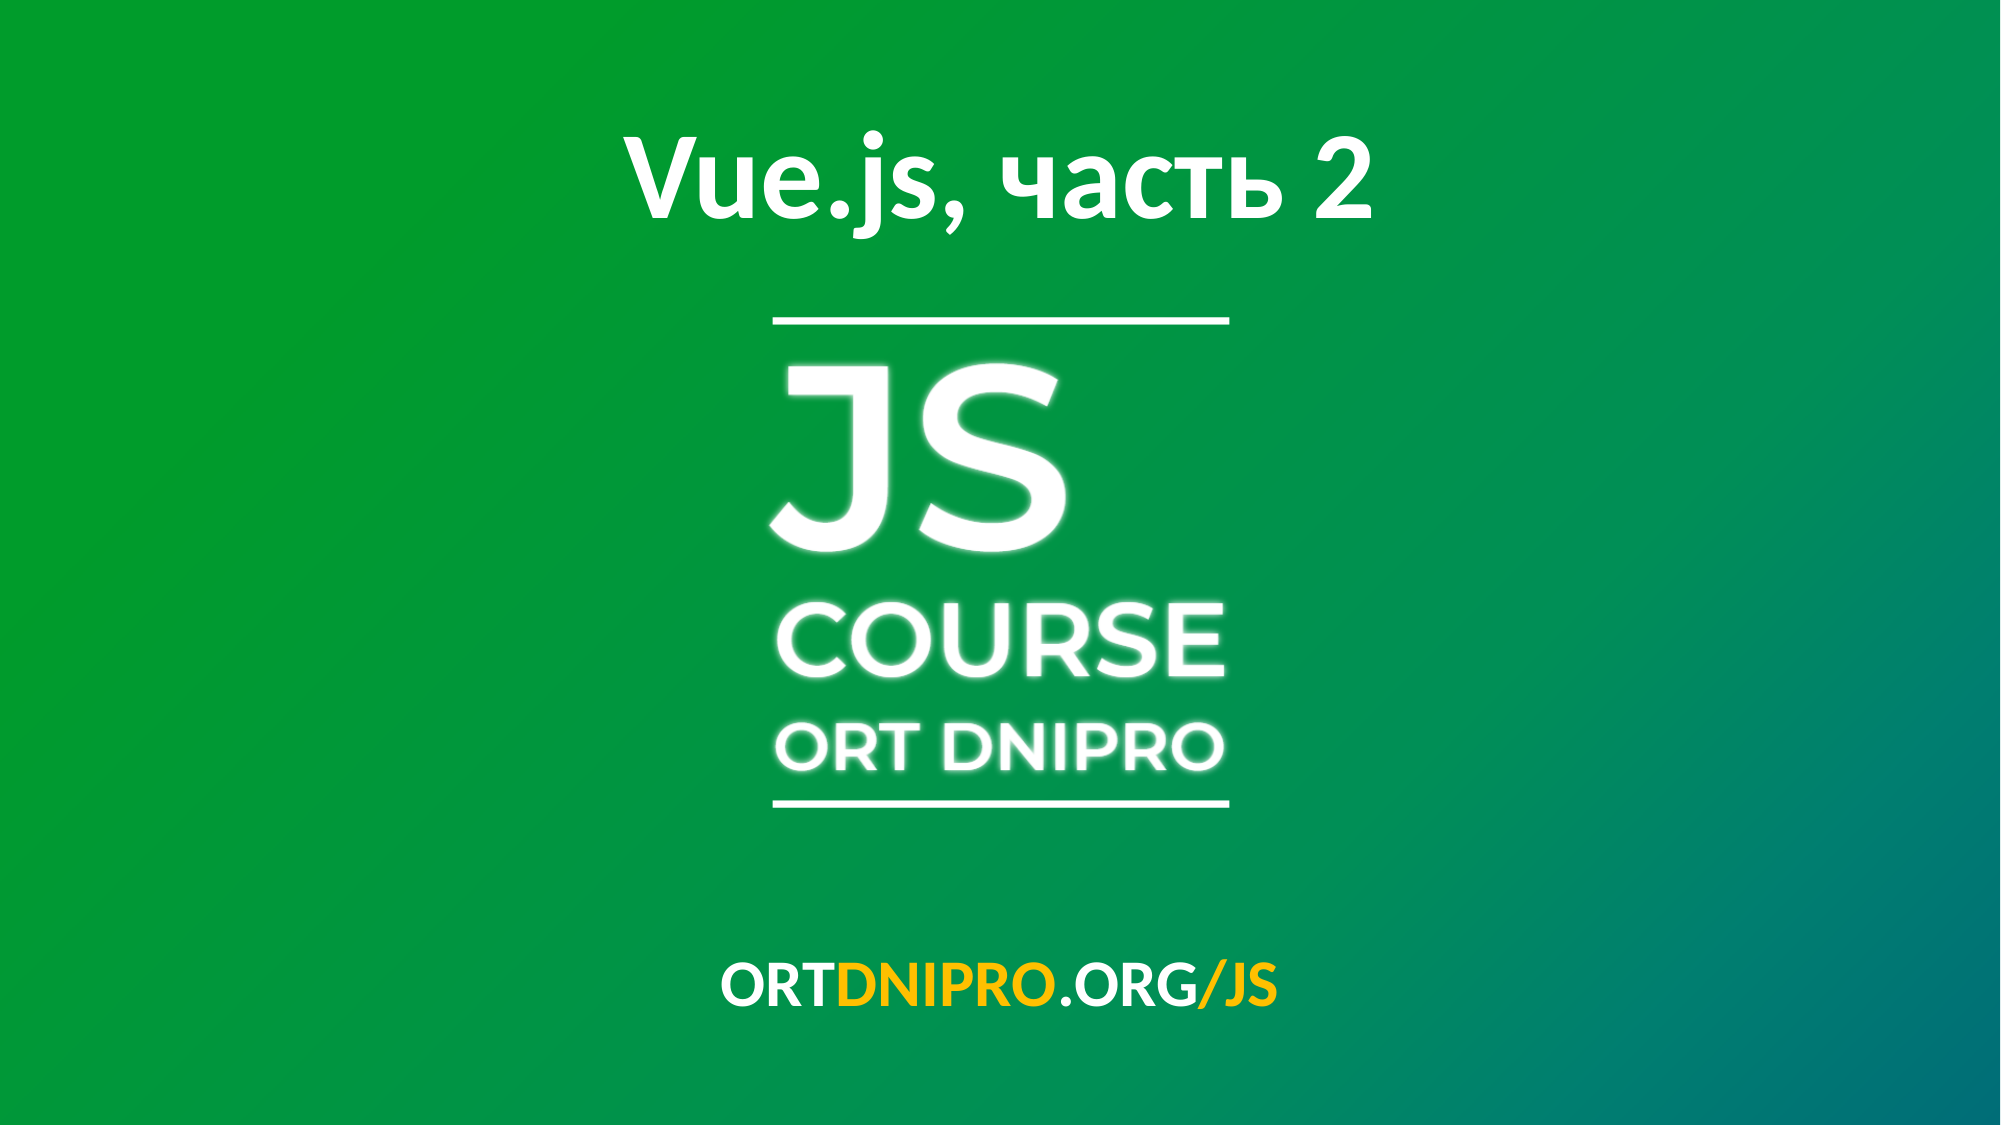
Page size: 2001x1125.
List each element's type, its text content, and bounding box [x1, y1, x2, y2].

text_box ORTDNIPRO.ORG/JS [0, 932, 2000, 1028]
picture [0, 0, 2001, 1125]
text_box Vue.js, часть 2 [0, 86, 2000, 251]
